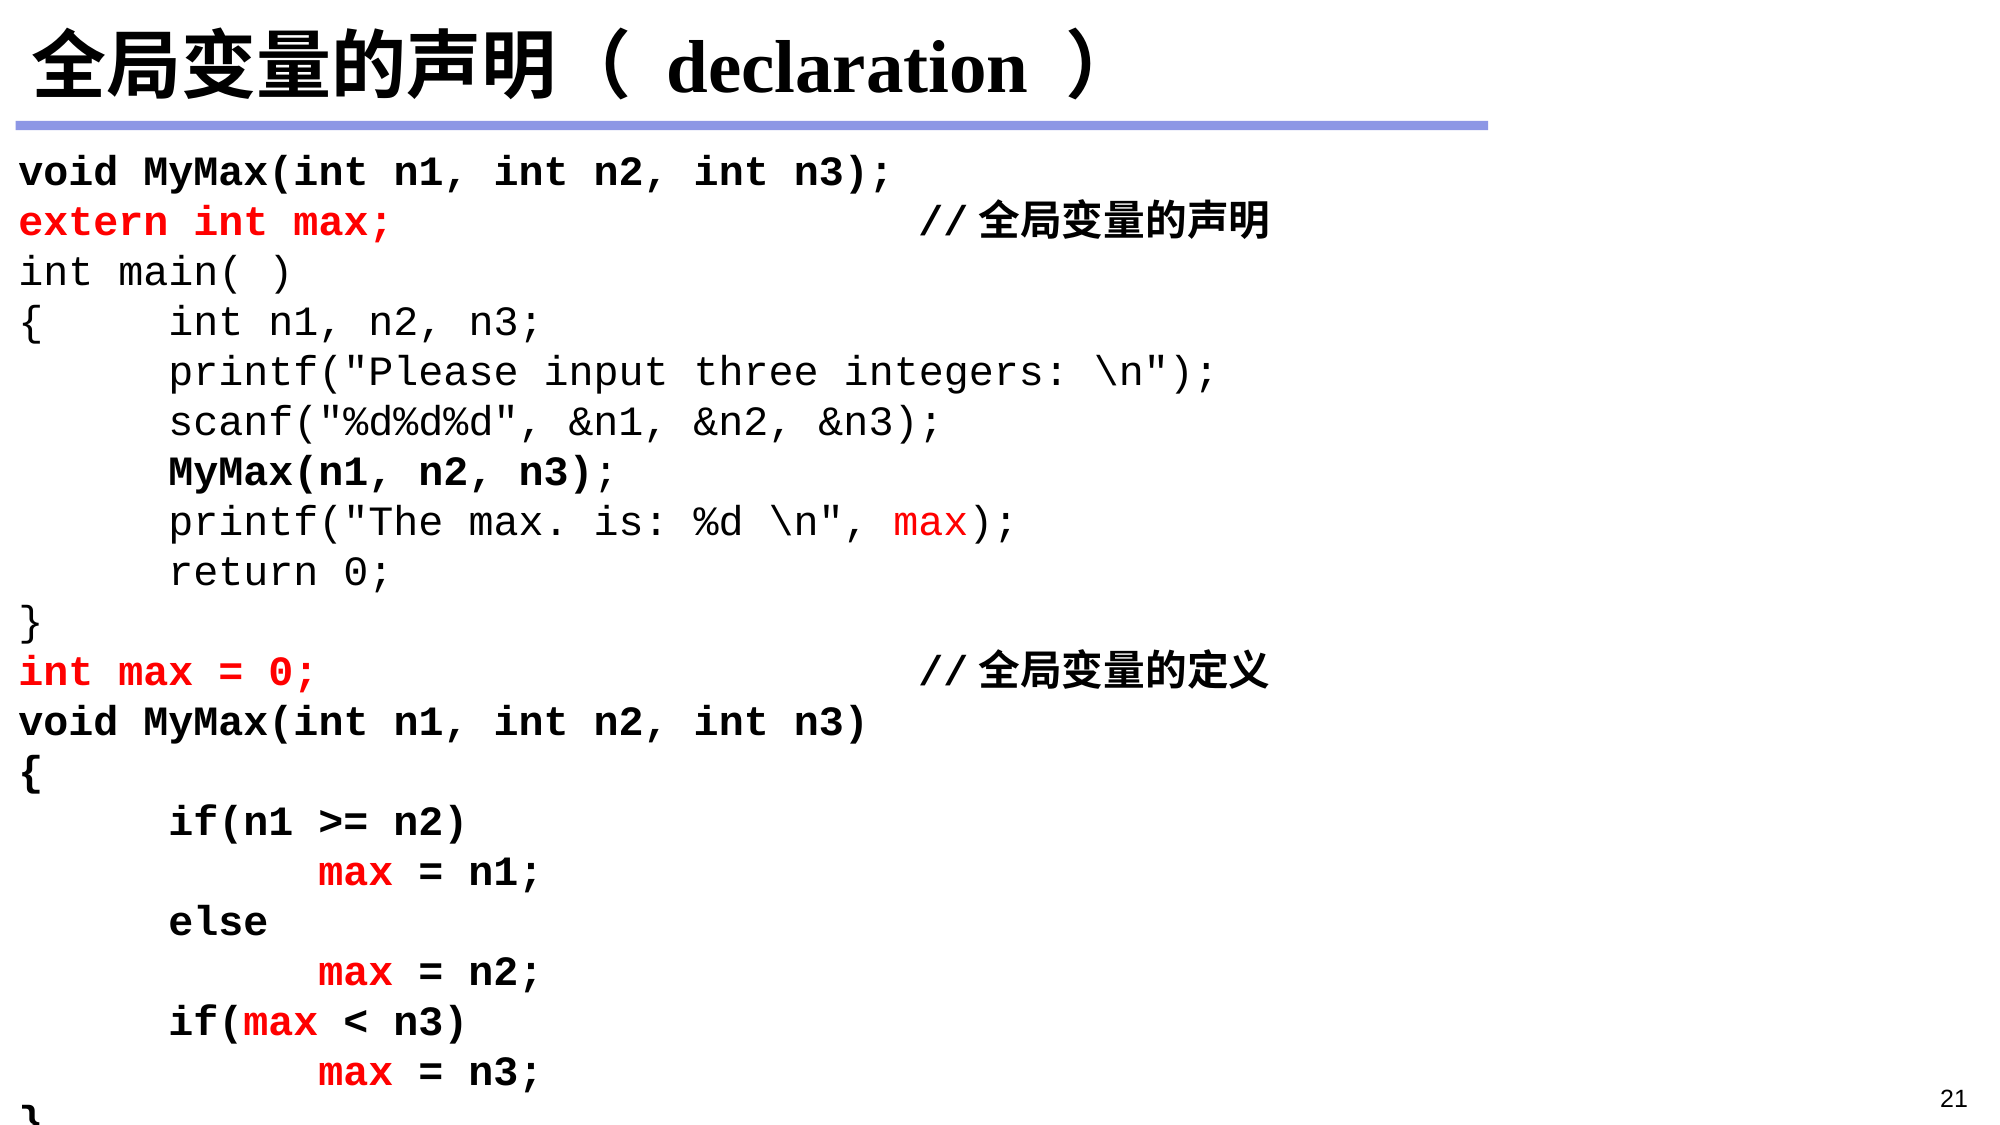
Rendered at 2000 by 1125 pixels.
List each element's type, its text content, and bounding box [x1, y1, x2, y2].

title 全局变量的声明（ declaration ） [16, 12, 1325, 114]
list void MyMax(int n1, int n2, int n3); extern int max; //全局变量的声明 int main( ) { int n1, n2, n3; printf("Please input three integers: \n"); scanf("%d%d%d", &n1, &n2, &n3); MyMax(n1, n2, n3); printf("The max. is: %d \n", max); return 0; } int max = 0; //全局变量的定义 void MyMax(int n1, int n2, int n3) { if(n1 >= n2) max = n1; else max = n2; if(max < n3) max = n3; } [15, 141, 1984, 1118]
